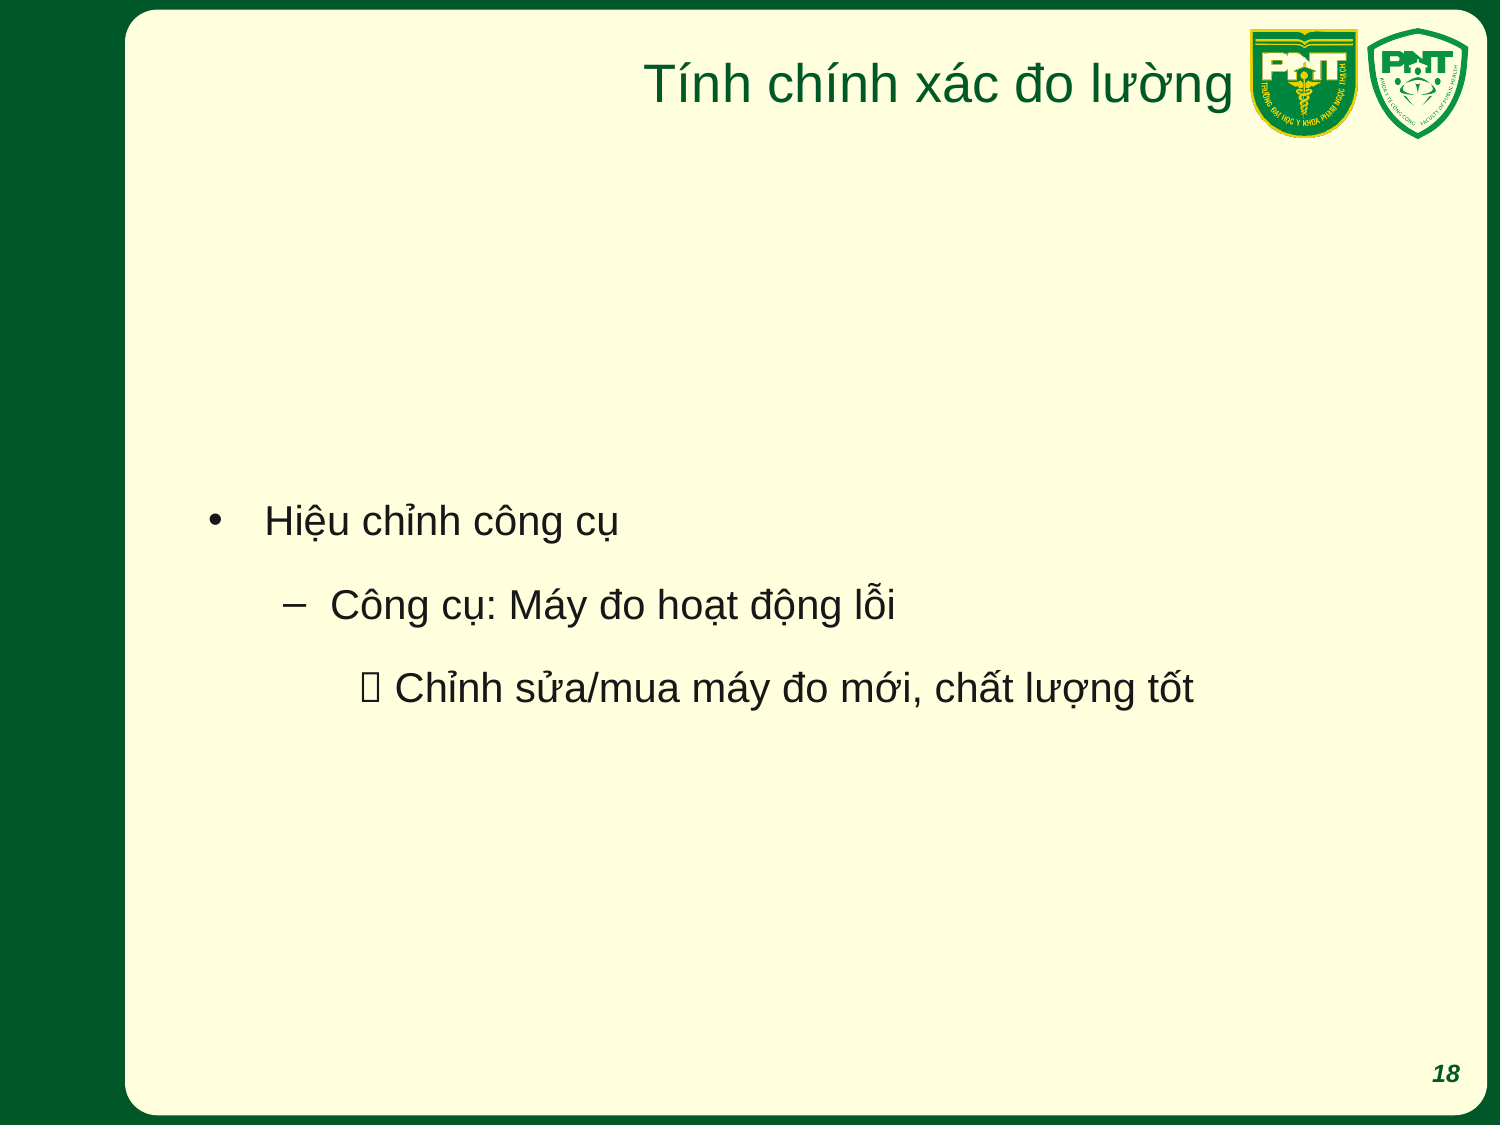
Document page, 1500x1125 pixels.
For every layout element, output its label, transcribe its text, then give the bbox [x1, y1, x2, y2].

slide_number 18 [1175, 1042, 1475, 1103]
list Hiệu chỉnh công cụ Công cụ: Máy đo hoạt động lỗi  Chỉnh sửa/mua máy đo mới, chất lượng tốt [192, 149, 1426, 1031]
picture [1362, 23, 1473, 144]
picture [1251, 29, 1358, 138]
title Tính chính xác đo lường [142, 24, 1251, 138]
